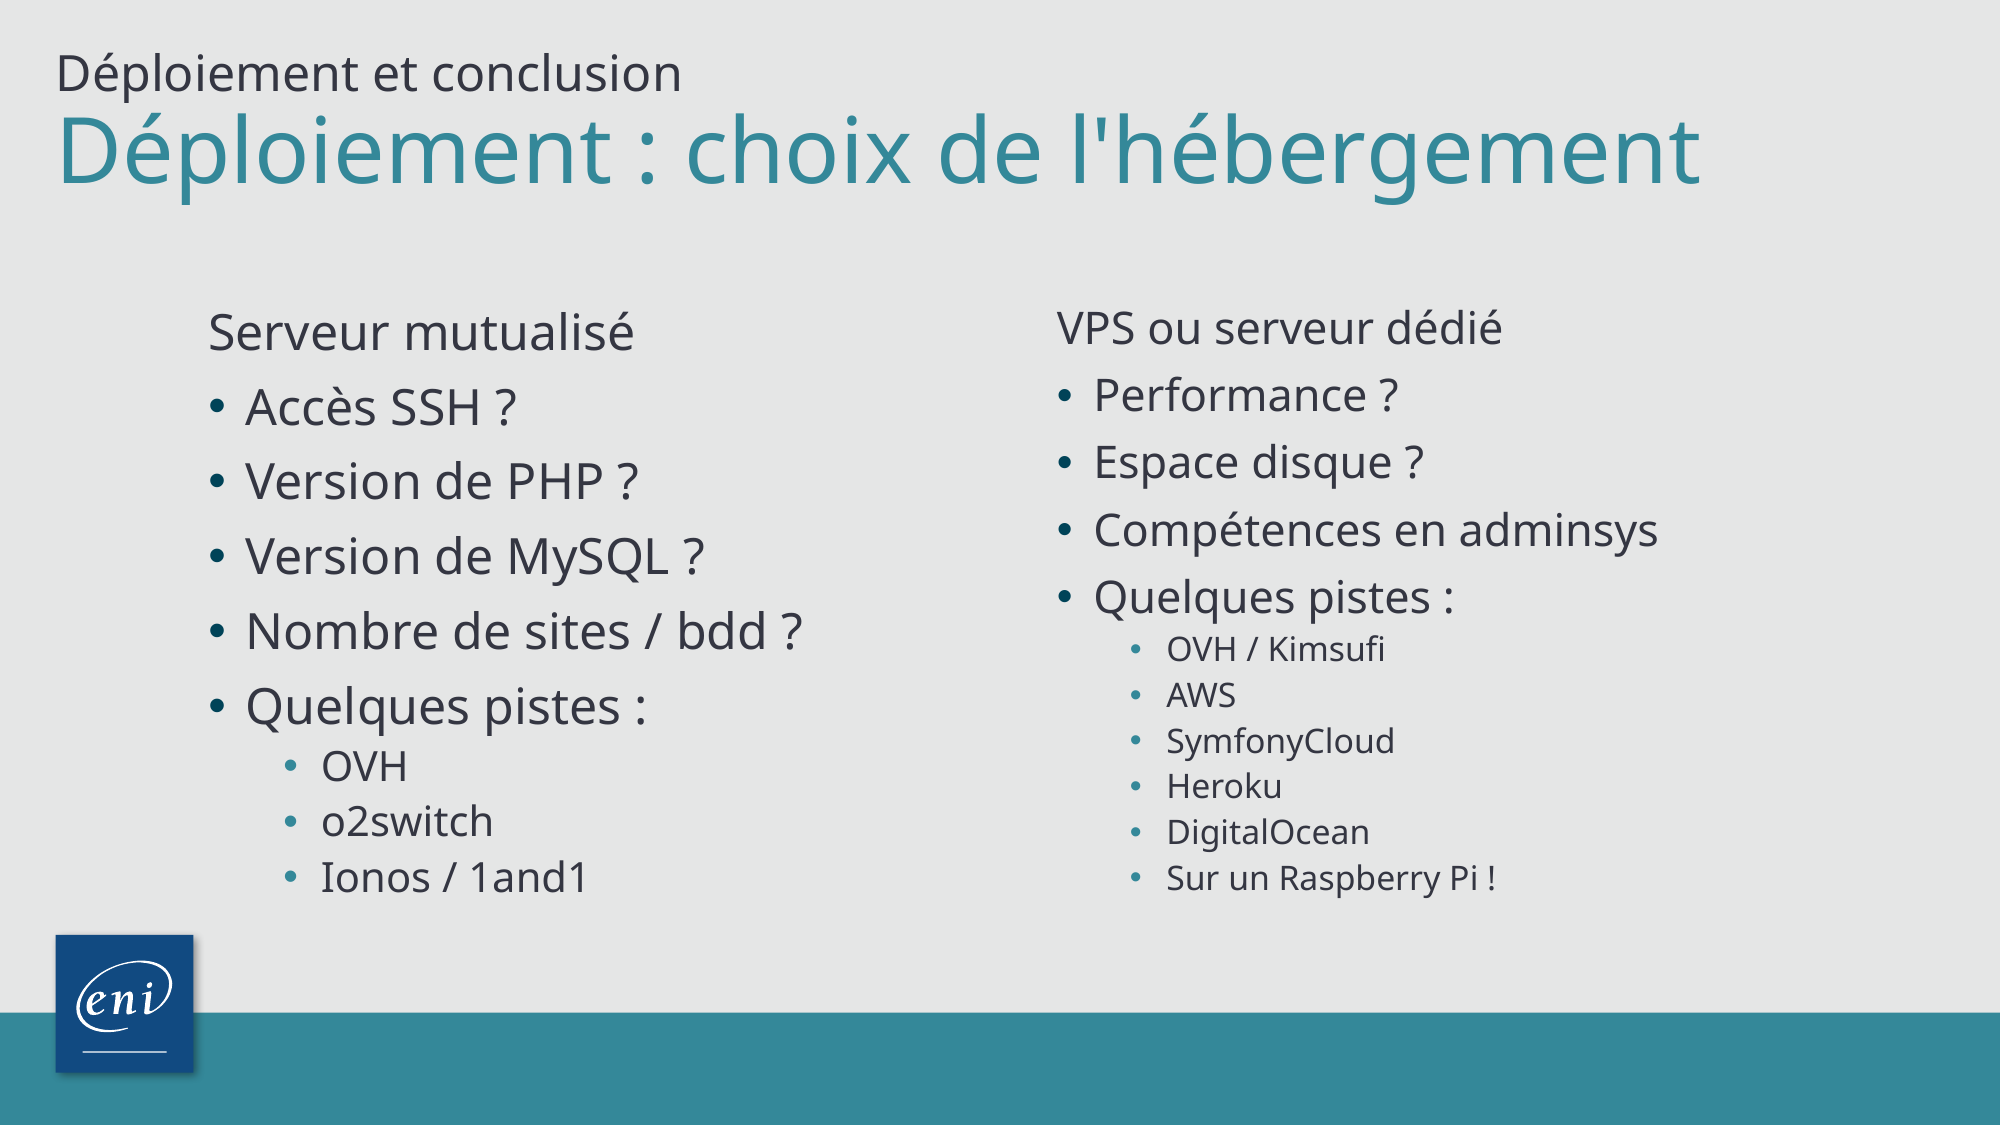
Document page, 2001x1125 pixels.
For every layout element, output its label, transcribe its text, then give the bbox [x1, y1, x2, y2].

text_box VPS ou serveur dédié Performance ? Espace disque ? Compétences en adminsys Quelques pistes : OVH / Kimsufi AWS SymfonyCloud Heroku DigitalOcean Sur un Raspberry Pi ! [1041, 298, 1807, 910]
list Déploiement et conclusion [55, 31, 1952, 103]
list Serveur mutualisé Accès SSH ? Version de PHP ? Version de MySQL ? Nombre de sites / bdd ? Quelques pistes : OVH o2switch Ionos / 1and1 [193, 299, 958, 912]
title Déploiement : choix de l'hébergement [55, 104, 1952, 205]
